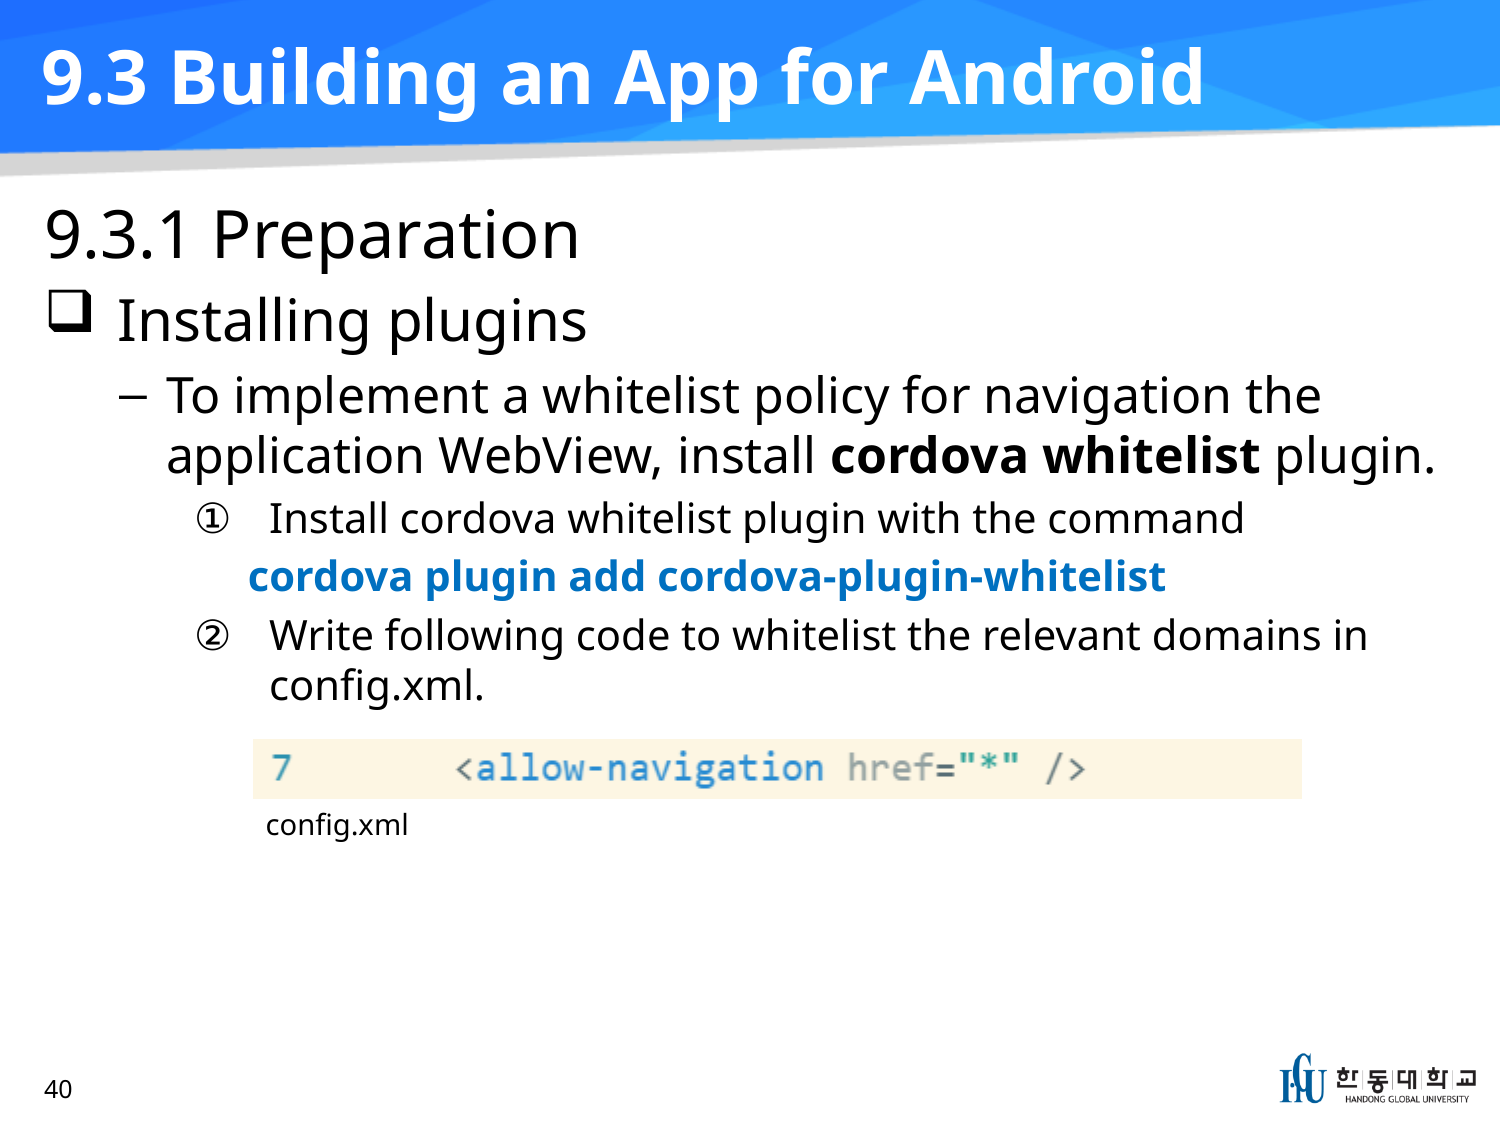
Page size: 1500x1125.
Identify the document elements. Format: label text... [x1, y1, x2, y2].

text_box config.xml [250, 804, 424, 849]
slide_number 40 [29, 1066, 148, 1106]
list 9.3.1 Preparation Installing plugins To implement a whitelist policy for navigation the application WebView, install cordova whitelist plugin. Install cordova whitelist plugin with the command cordova plugin add cordova-plugin-whitelist Write following code to whitelist the relevant domains in config.xml. [29, 184, 1471, 1035]
picture [0, 0, 1500, 1125]
title 9.3 Building an App for Android [41, 2, 1471, 147]
